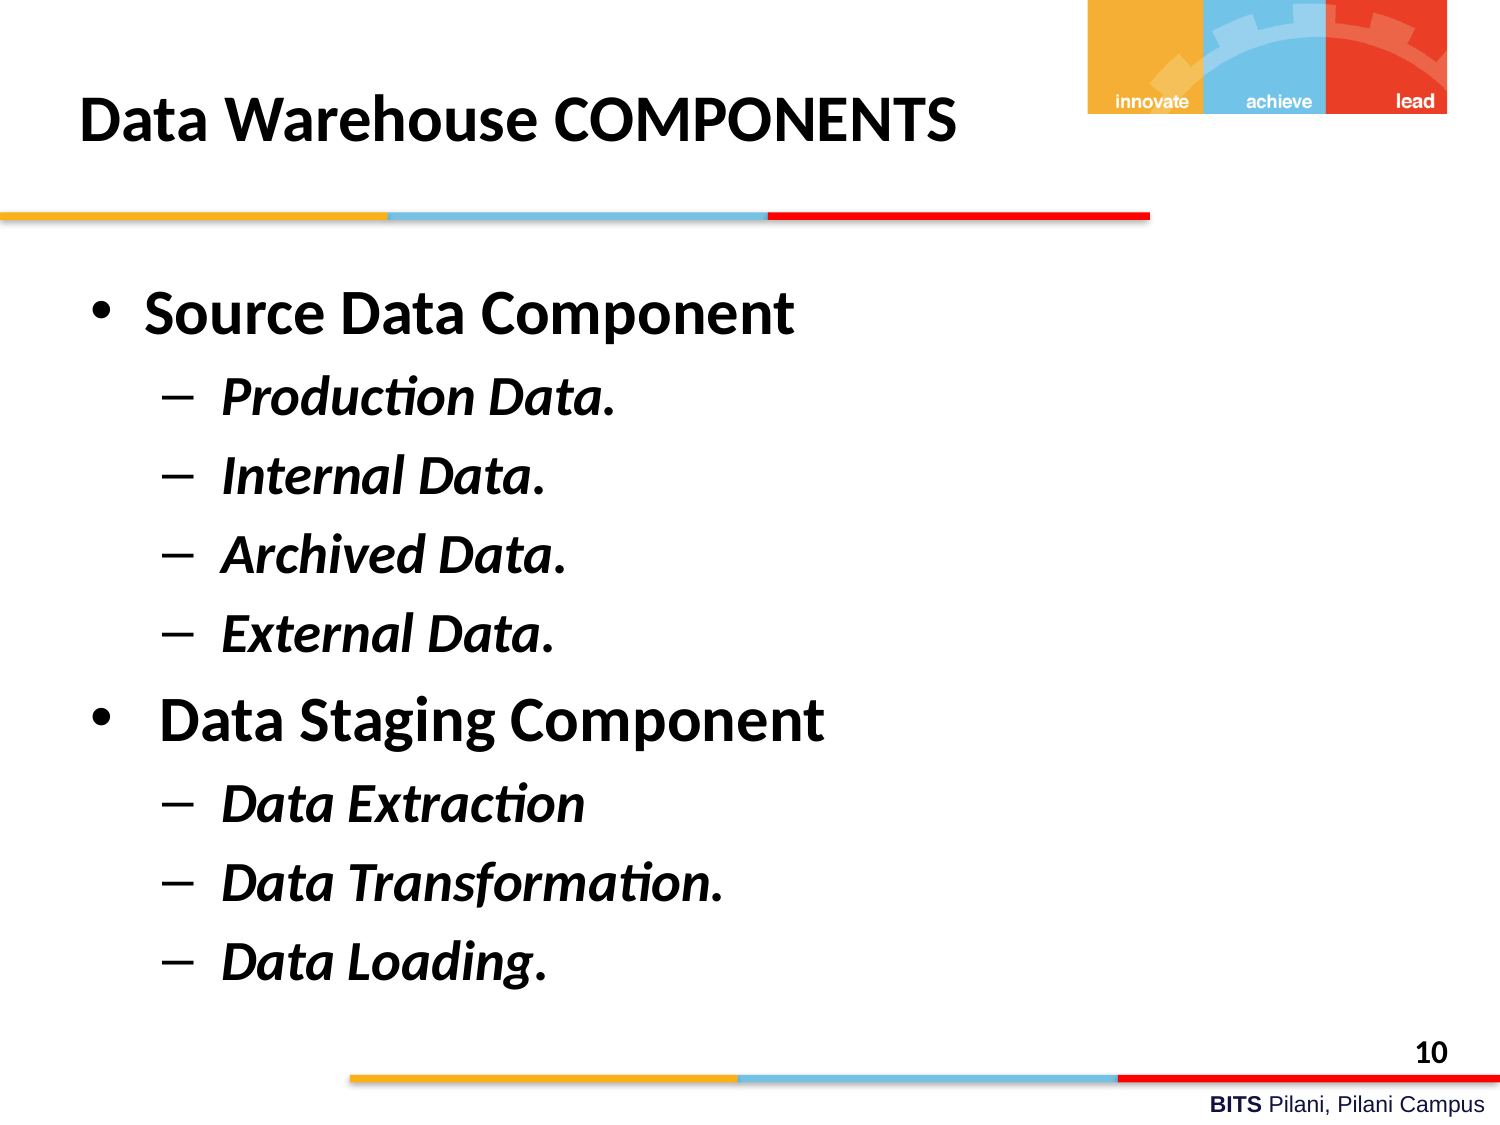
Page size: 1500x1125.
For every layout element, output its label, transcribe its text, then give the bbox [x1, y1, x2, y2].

slide_number 10 [1399, 1023, 1500, 1072]
picture [1087, 0, 1448, 114]
title Data Warehouse COMPONENTS [64, 45, 1069, 185]
list Source Data Component Production Data. Internal Data. Archived Data. External Data. Data Staging Component Data Extraction Data Transformation. Data Loading. [75, 262, 1425, 1005]
